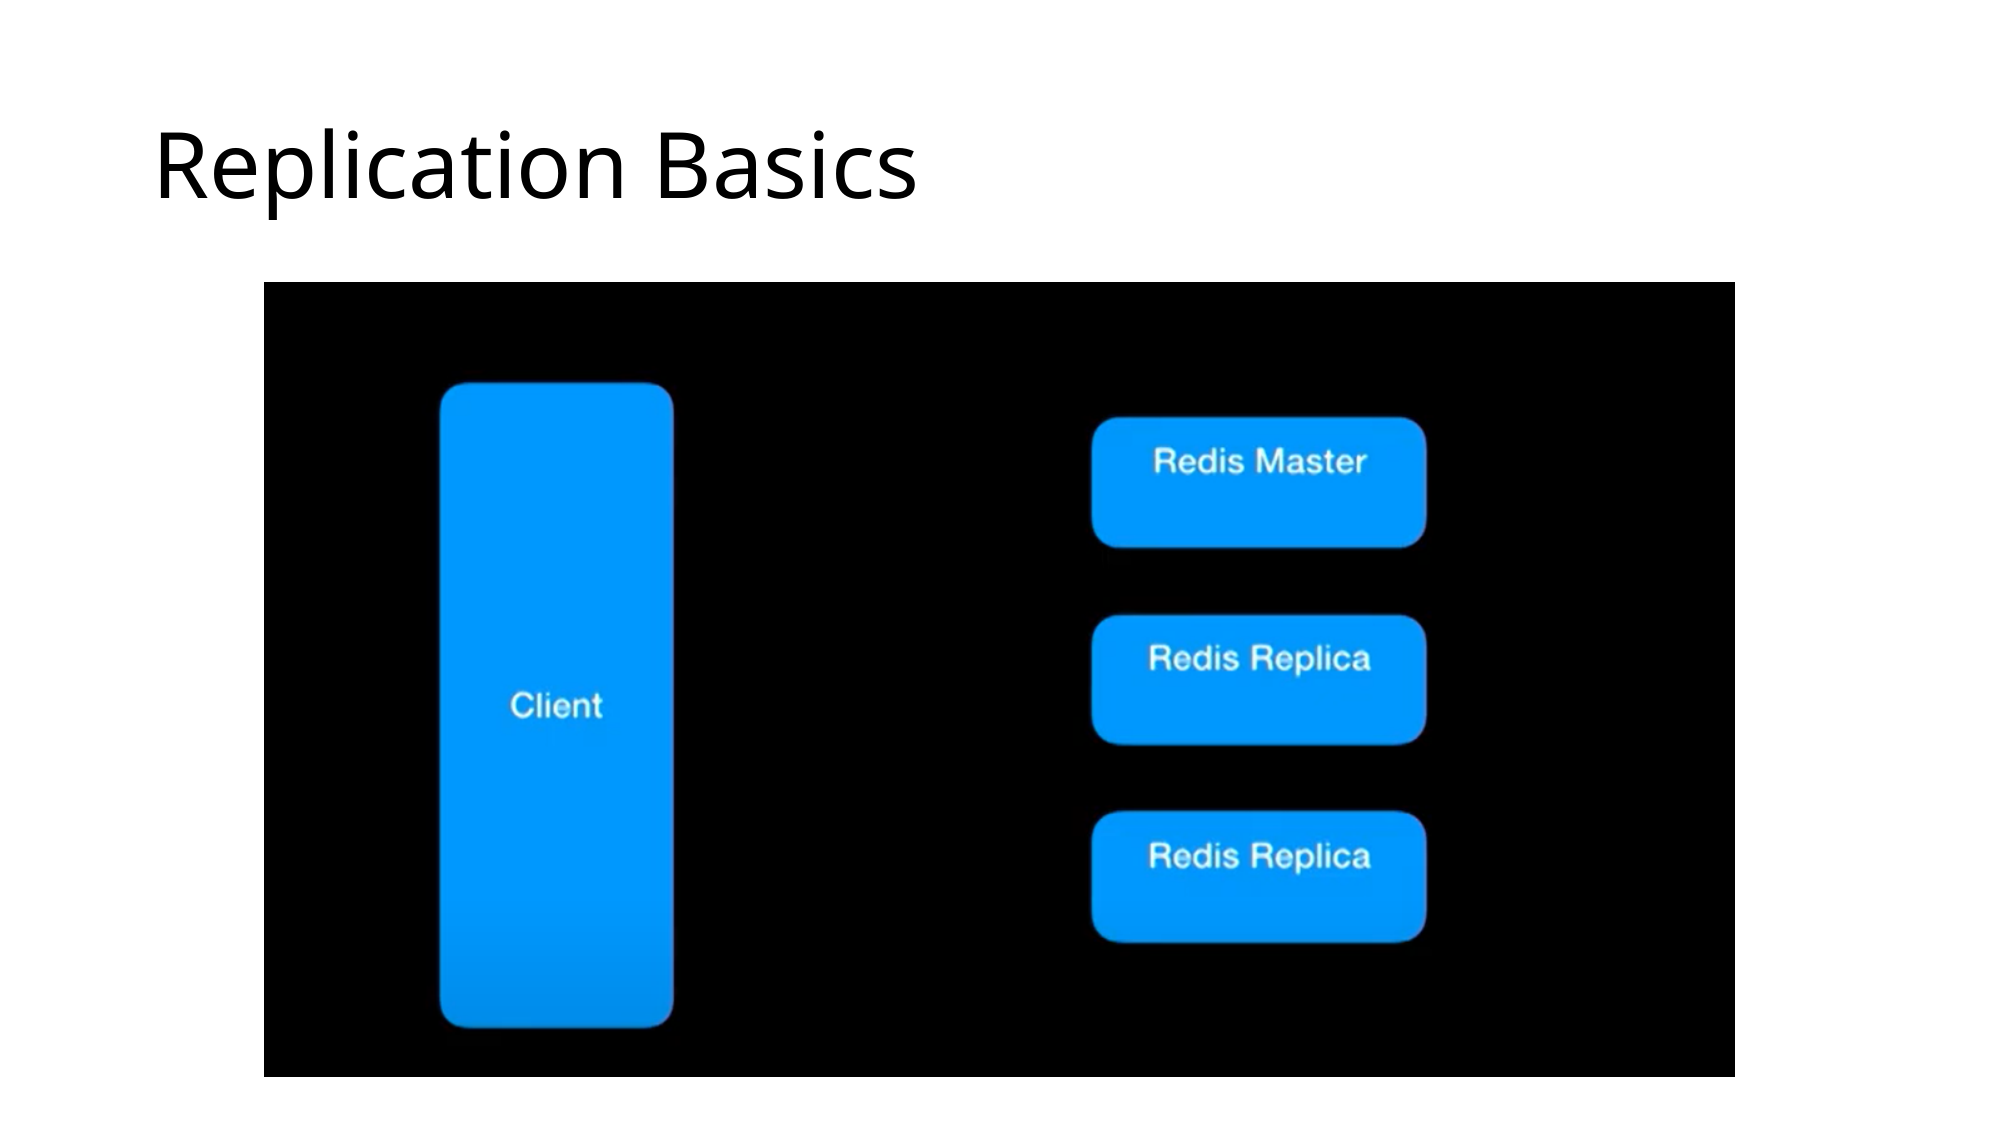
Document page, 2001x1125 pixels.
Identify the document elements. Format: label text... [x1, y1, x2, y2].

title Replication Basics [137, 59, 1863, 278]
picture [264, 282, 1735, 1077]
